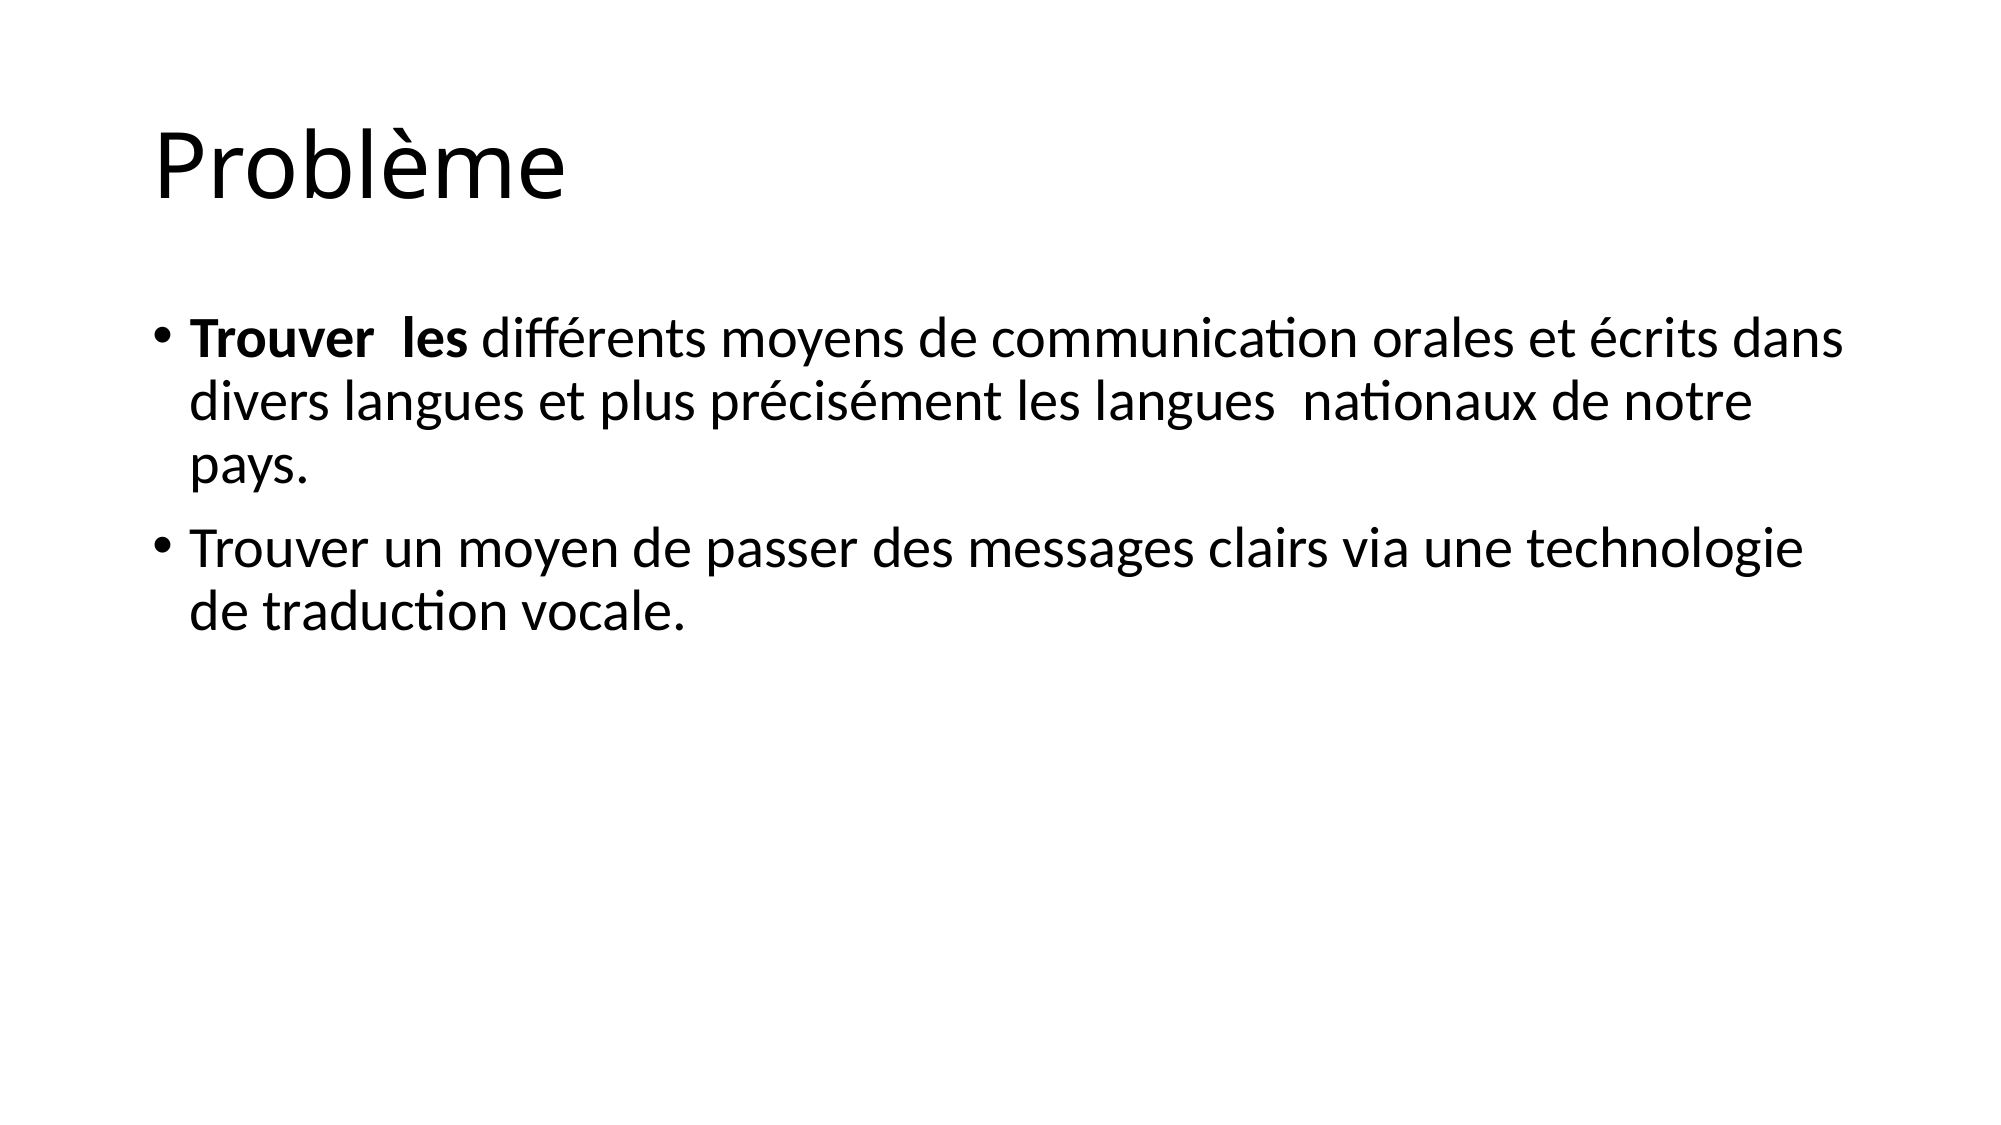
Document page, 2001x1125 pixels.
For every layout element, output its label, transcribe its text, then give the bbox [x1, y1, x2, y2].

list Trouver les différents moyens de communication orales et écrits dans divers langues et plus précisément les langues nationaux de notre pays. Trouver un moyen de passer des messages clairs via une technologie de traduction vocale. [137, 299, 1863, 1014]
title Problème [137, 59, 1863, 278]
